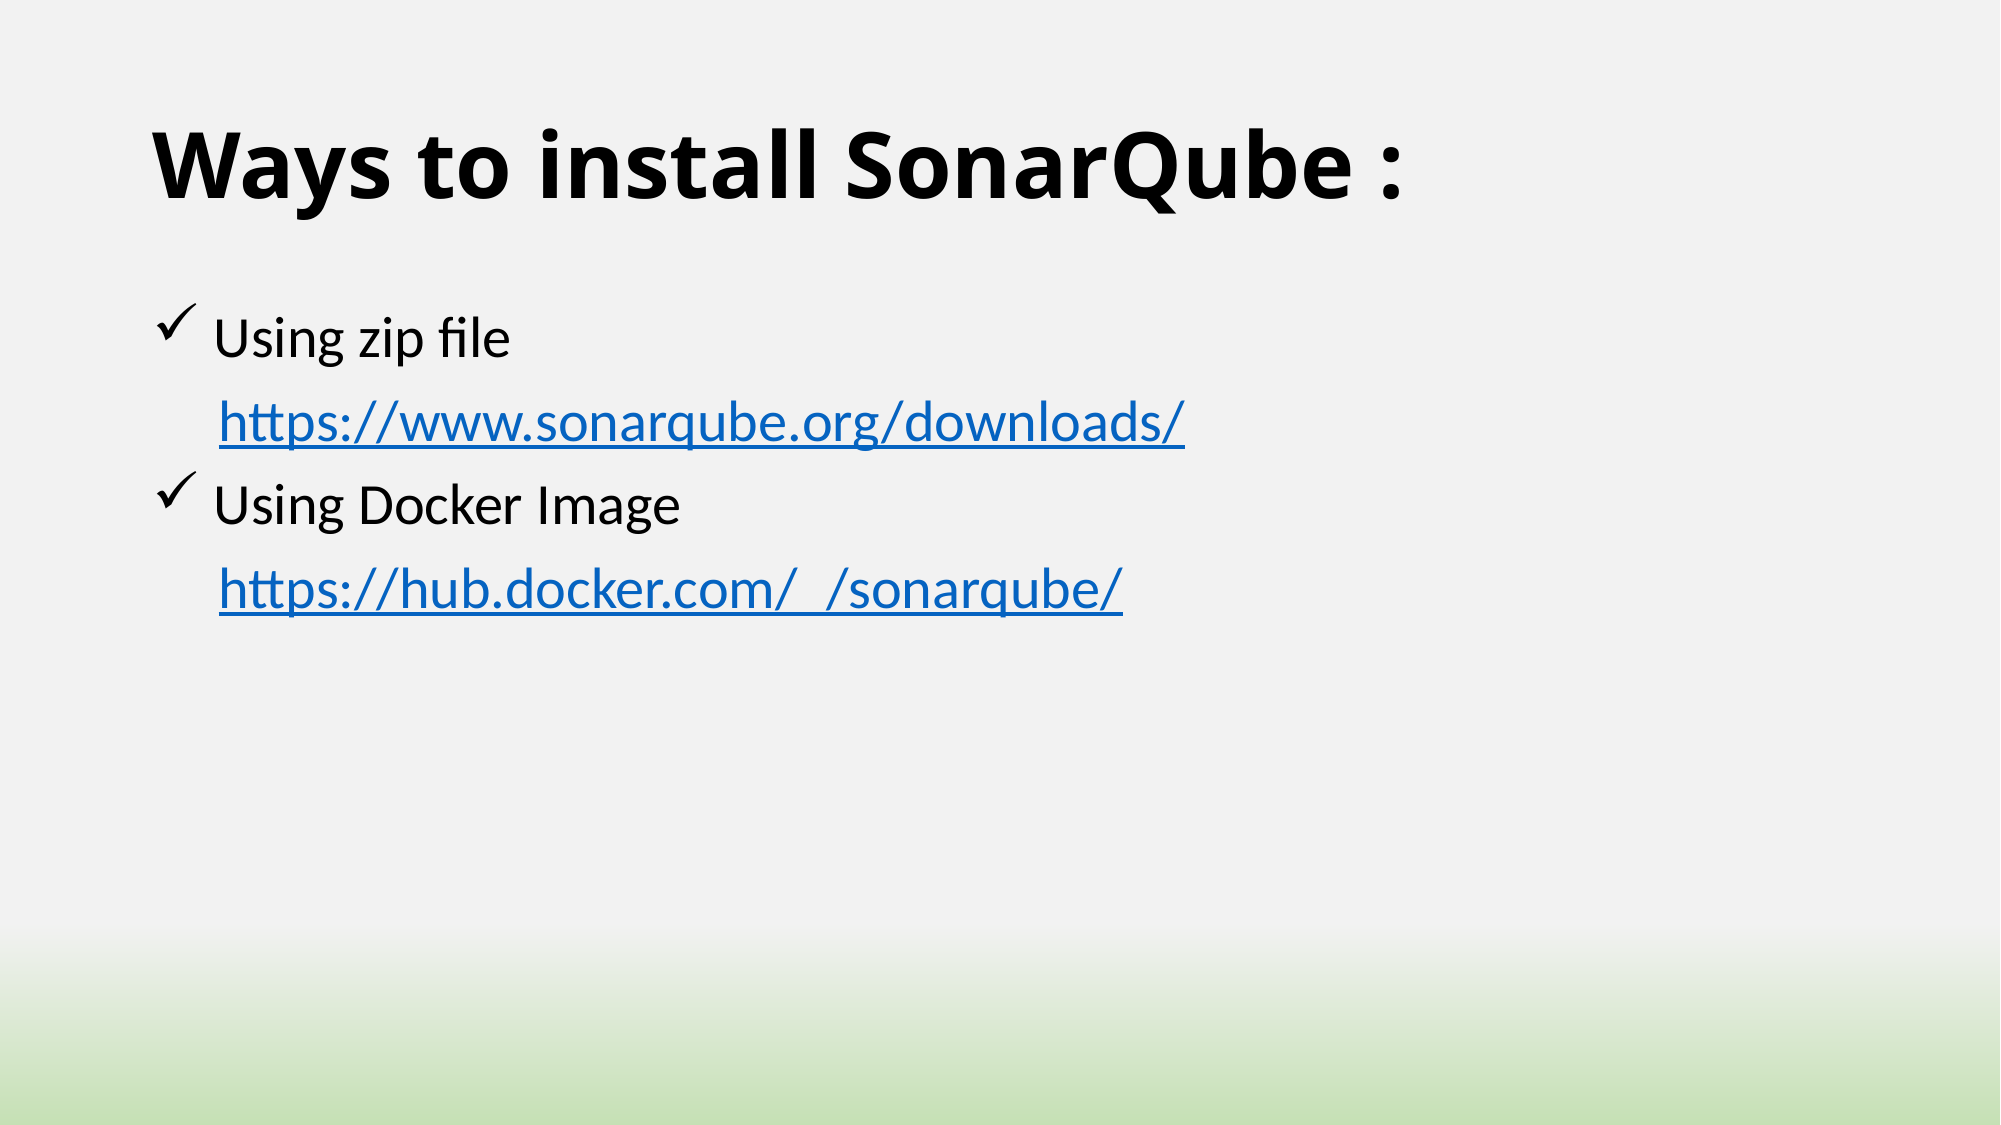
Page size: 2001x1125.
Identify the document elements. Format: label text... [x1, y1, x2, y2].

title Ways to install SonarQube : [137, 59, 1863, 278]
list Using zip file https://www.sonarqube.org/downloads/ Using Docker Image https://hub.docker.com/_/sonarqube/ [137, 299, 1863, 1014]
